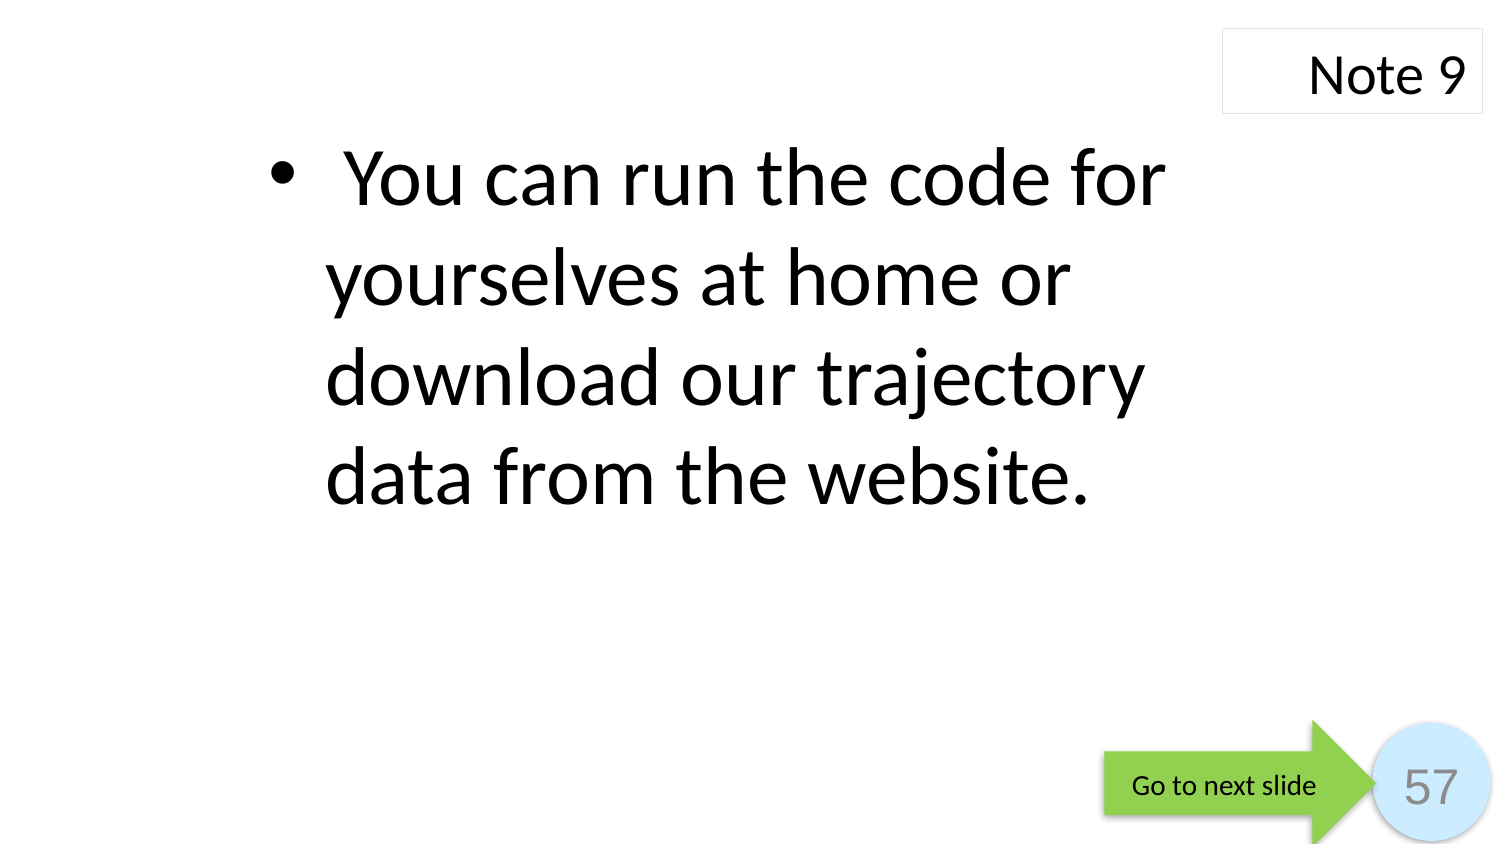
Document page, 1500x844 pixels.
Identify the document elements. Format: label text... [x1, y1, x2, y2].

text_box Go to next slide [1103, 718, 1377, 844]
text_box Note 9 [1222, 28, 1483, 114]
slide_number 57 [1372, 762, 1491, 807]
list You can run the code for yourselves at home or download our trajectory data from the website. [253, 114, 1258, 786]
